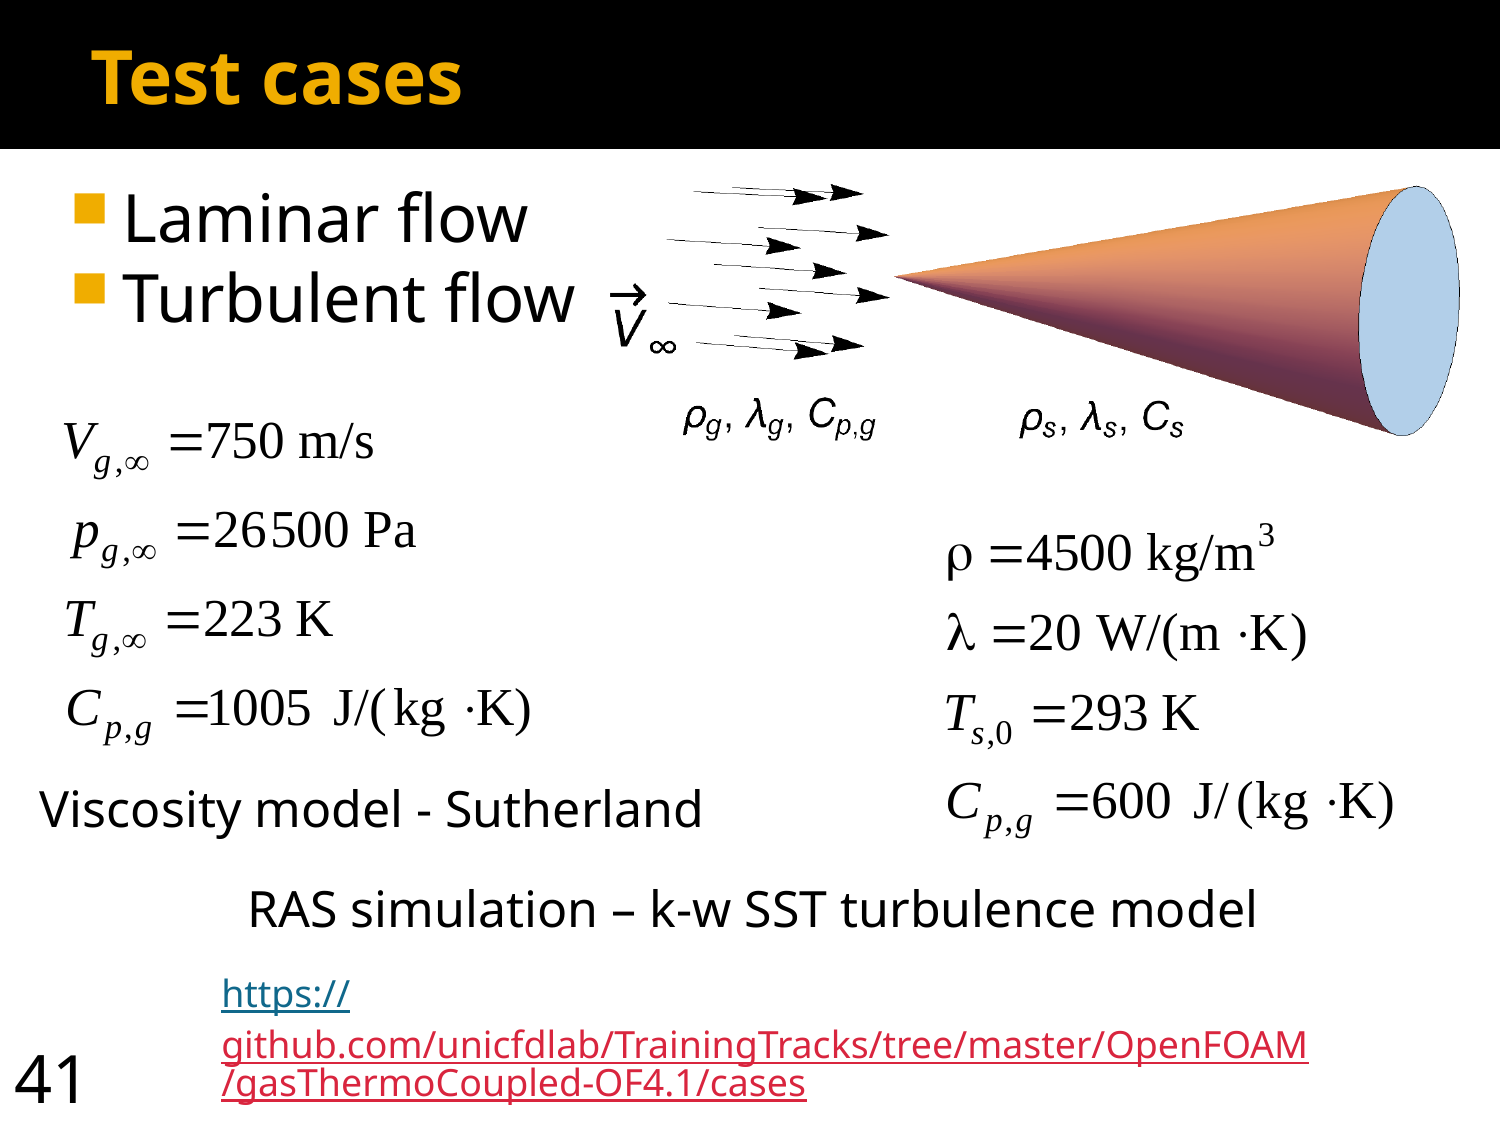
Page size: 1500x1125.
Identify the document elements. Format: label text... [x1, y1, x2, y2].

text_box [940, 510, 1402, 850]
picture [608, 172, 1465, 460]
title Test cases [75, 0, 1425, 149]
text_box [59, 408, 540, 756]
list Laminar flow Turbulent flow [41, 160, 1465, 1047]
text_box RAS simulation – k-w SST turbulence model [232, 869, 1274, 945]
text_box https://github.com/unicfdlab/TrainingTracks/tree/master/OpenFOAM/gasThermoCoupled-OF4.1/cases [206, 962, 1329, 1125]
text_box Viscosity model - Sutherland [25, 770, 720, 845]
